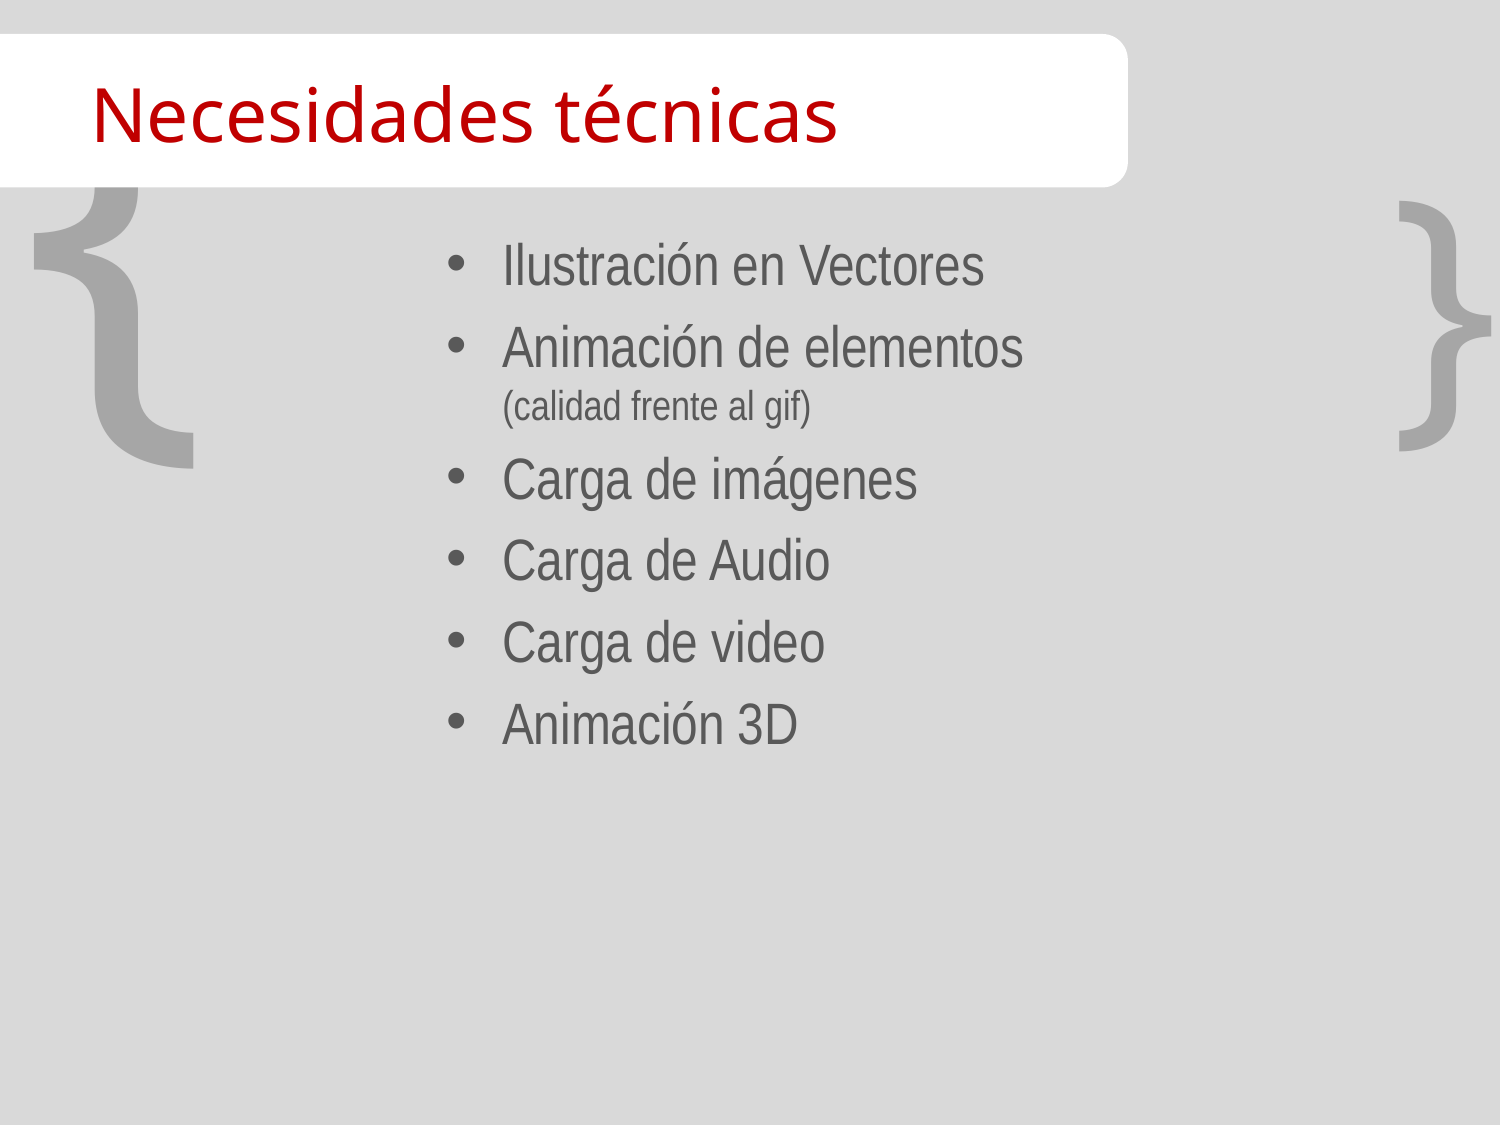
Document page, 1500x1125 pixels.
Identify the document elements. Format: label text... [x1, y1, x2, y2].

list Ilustración en Vectores Animación de elementos (calidad frente al gif) Carga de imágenes Carga de Audio Carga de video Animación 3D [431, 219, 1425, 1005]
title Necesidades técnicas [75, 19, 1128, 207]
